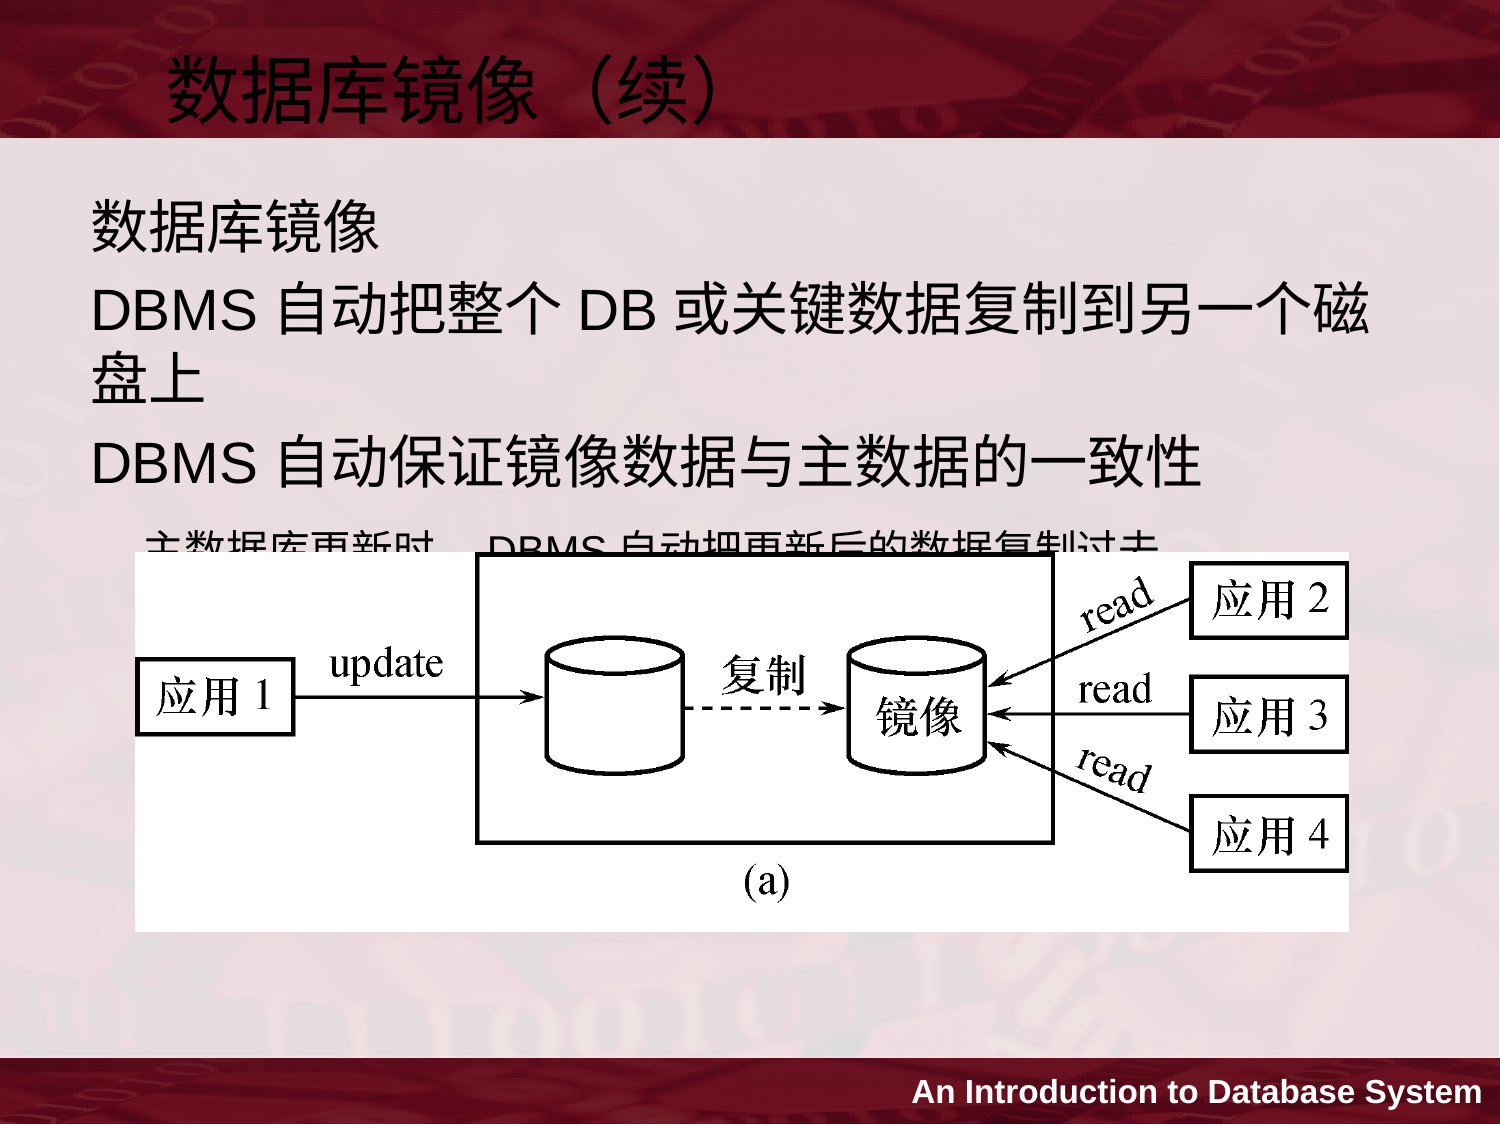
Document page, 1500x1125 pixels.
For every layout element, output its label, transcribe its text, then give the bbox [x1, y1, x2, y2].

picture [0, 0, 1500, 1124]
list 数据库镜像 DBMS自动把整个DB或关键数据复制到另一个磁盘上 DBMS自动保证镜像数据与主数据的一致性 主数据库更新时，DBMS自动把更新后的数据复制过去 [75, 182, 1425, 920]
text_box [856, 1046, 1447, 1100]
title 数据库镜像（续） [150, 41, 1363, 135]
